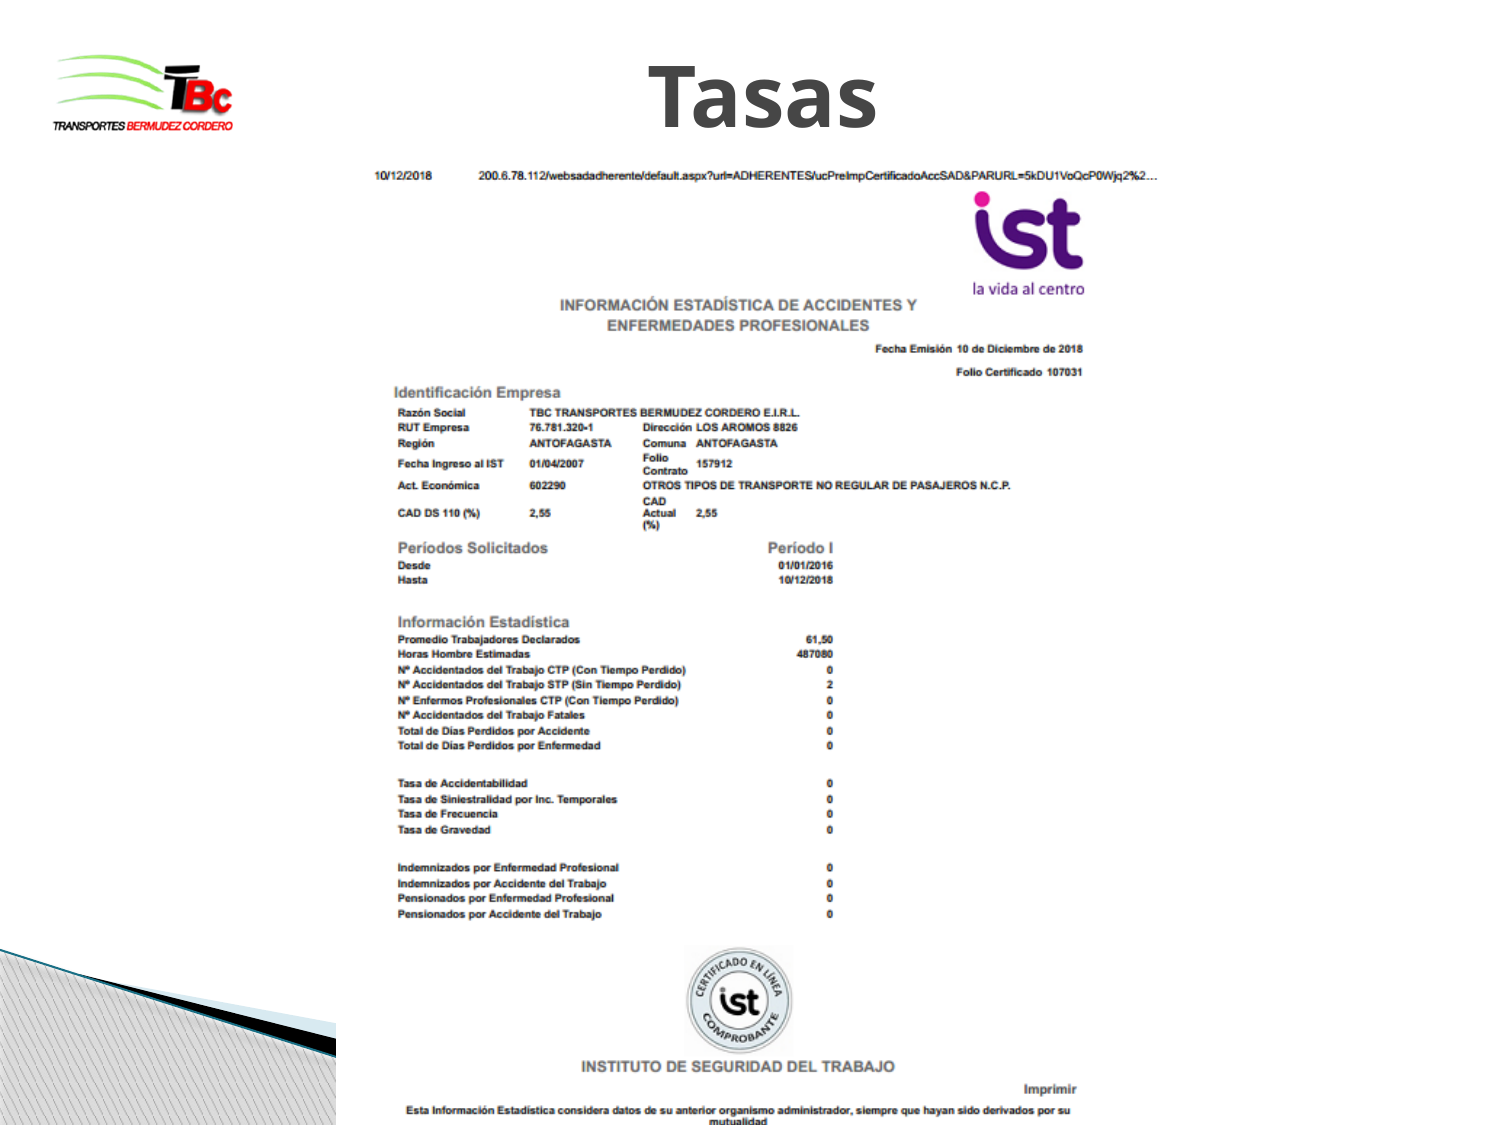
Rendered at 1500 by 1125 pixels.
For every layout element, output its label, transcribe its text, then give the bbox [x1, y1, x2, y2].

title Tasas [88, 0, 1439, 188]
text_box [336, 148, 1200, 1125]
picture [40, 42, 243, 139]
